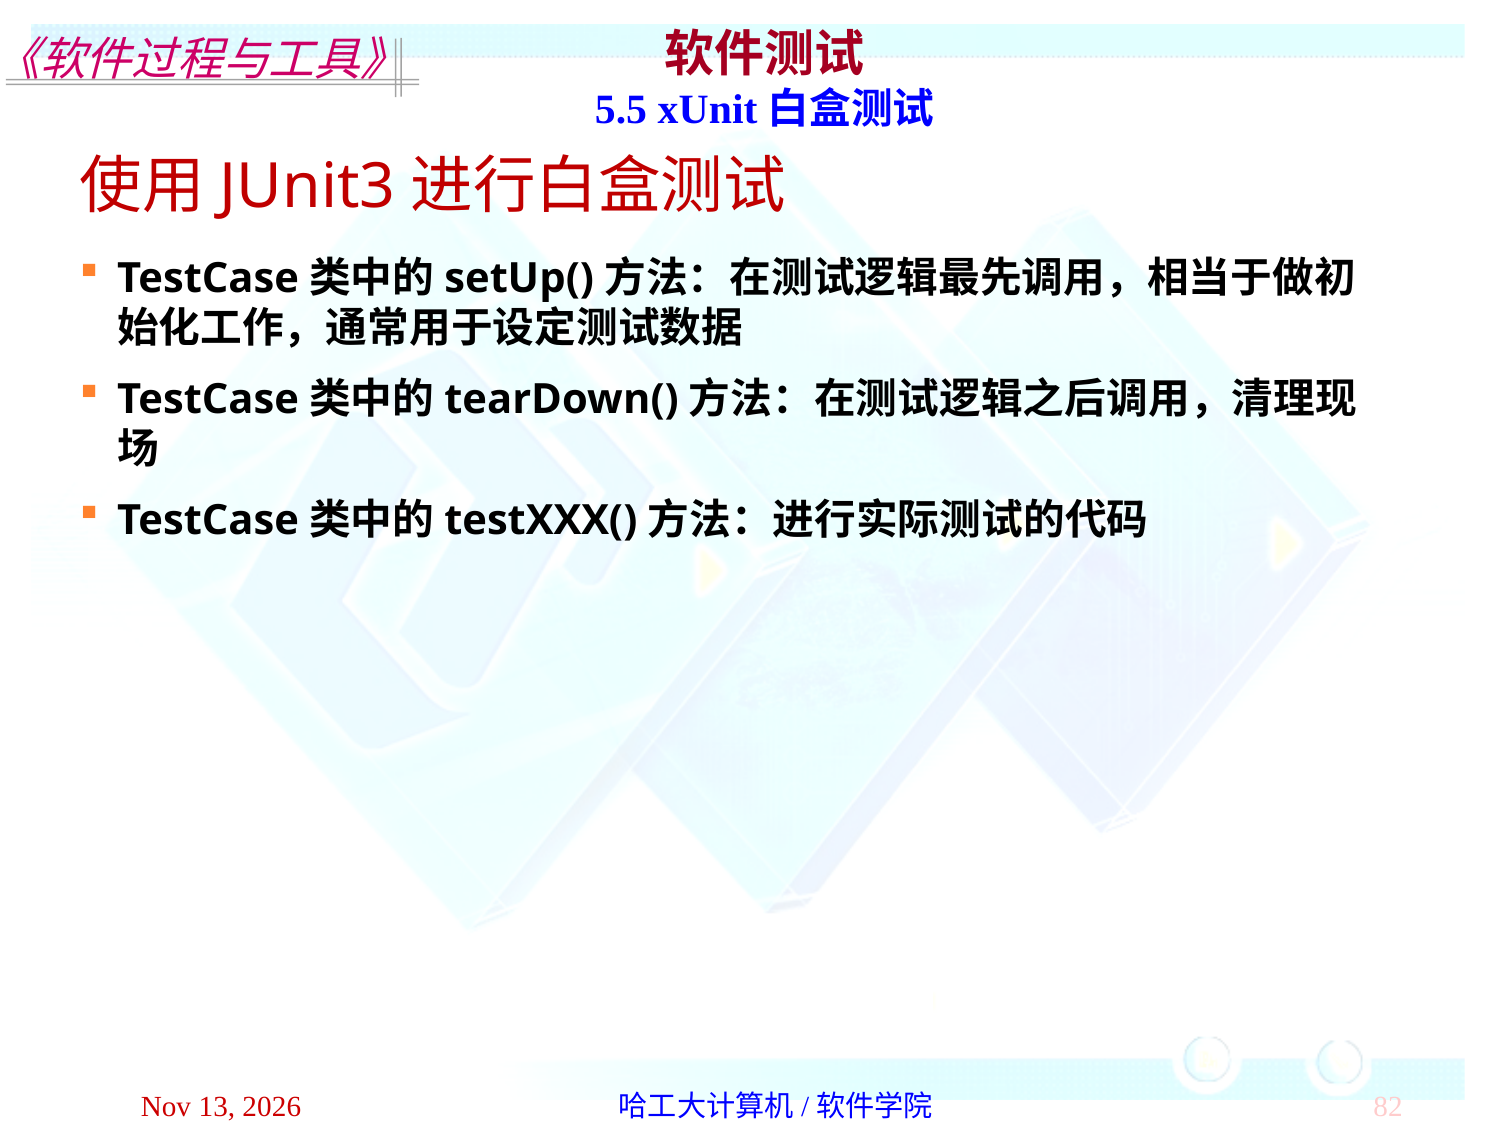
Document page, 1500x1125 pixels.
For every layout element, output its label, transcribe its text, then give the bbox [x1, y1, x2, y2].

text_box TestCase类中的setUp()方法：在测试逻辑最先调用，相当于做初始化工作，通常用于设定测试数据 TestCase类中的tearDown()方法：在测试逻辑之后调用，清理现场 TestCase类中的testXXX()方法：进行实际测试的代码 [64, 243, 1412, 1083]
text_box 使用JUnit3进行白盒测试 [65, 137, 1459, 244]
text_box 软件测试 5.5 xUnit白盒测试 [389, 15, 1140, 137]
